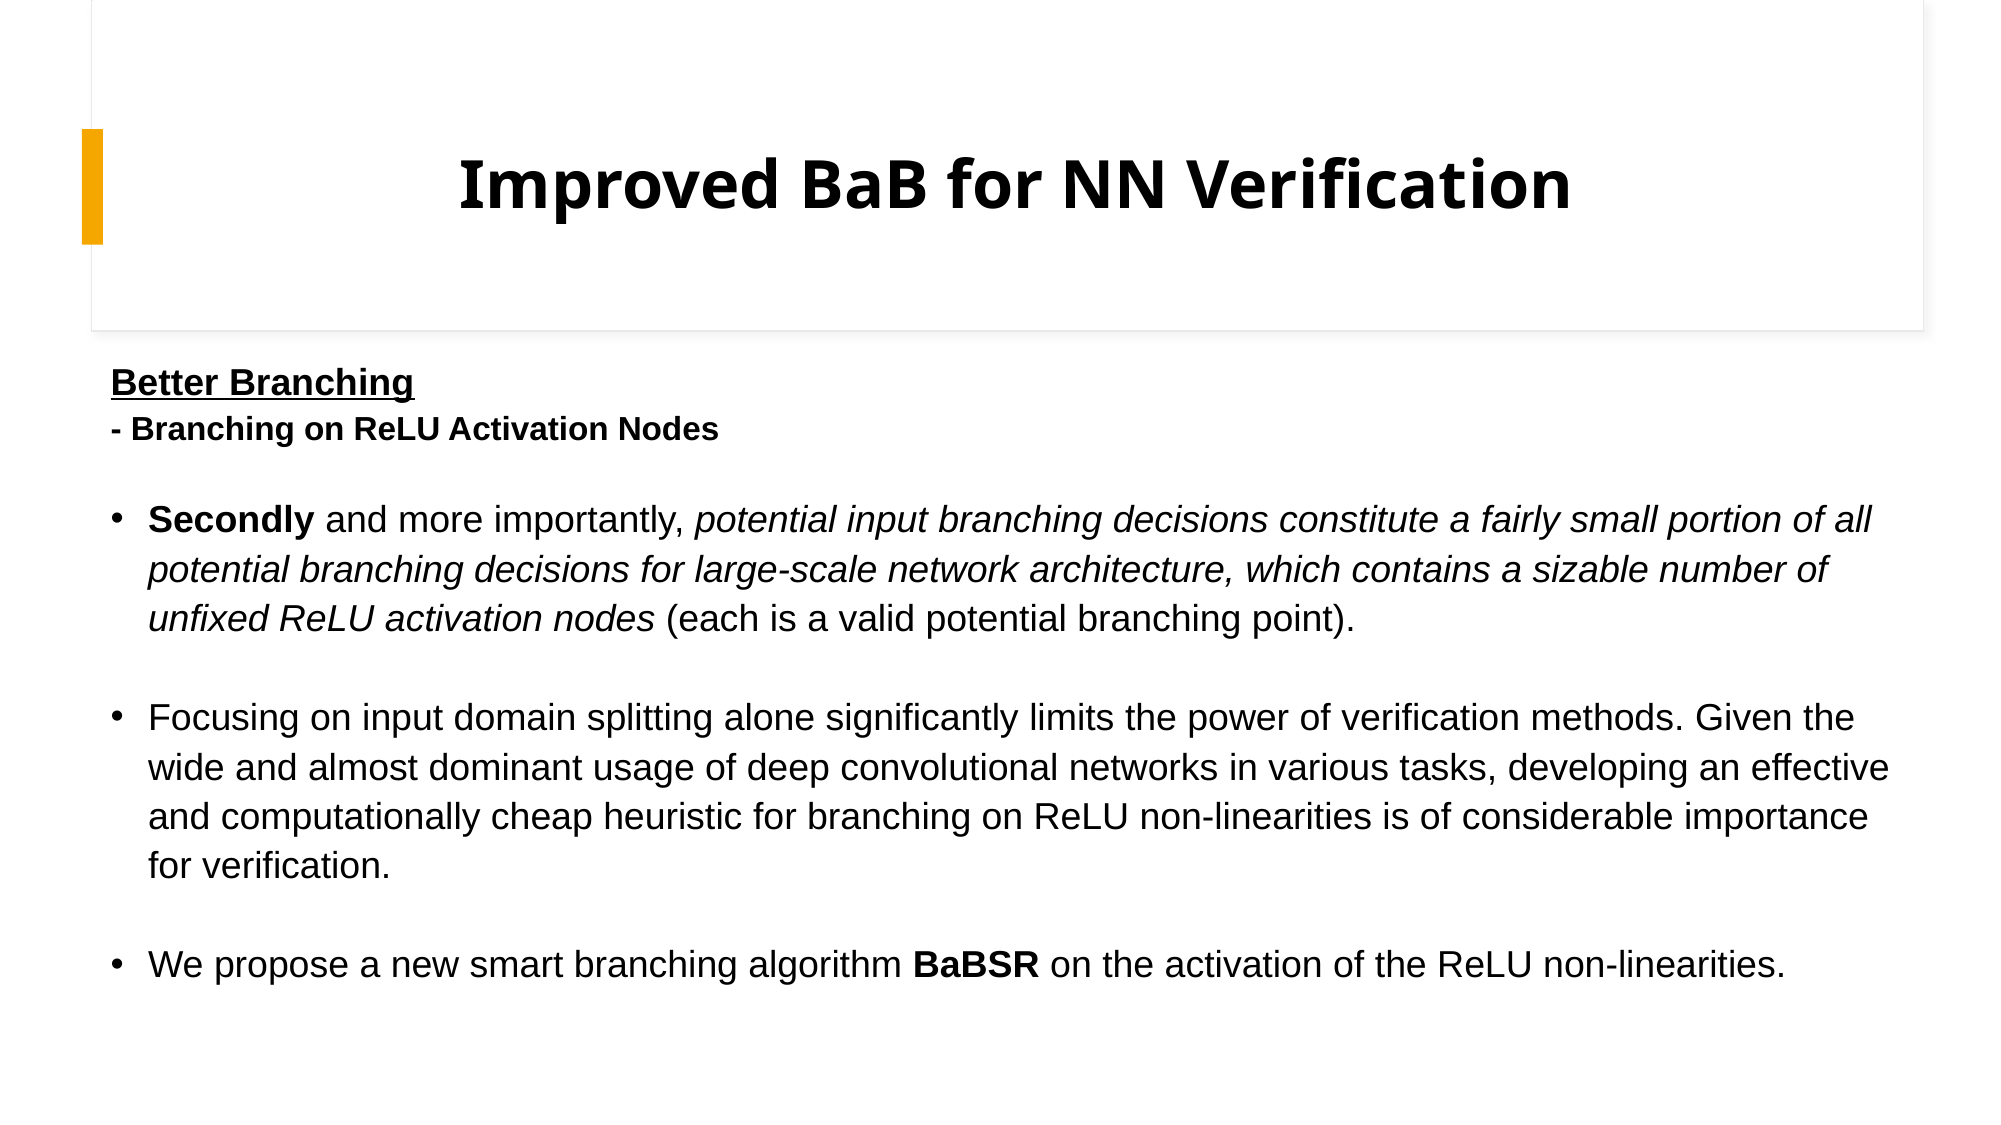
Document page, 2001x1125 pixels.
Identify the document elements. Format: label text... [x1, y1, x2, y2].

list Better Branching - Branching on ReLU Activation Nodes Secondly and more importantly, potential input branching decisions constitute a fairly small portion of all potential branching decisions for large-scale network architecture, which contains a sizable number of unfixed ReLU activation nodes (each is a valid potential branching point). Focusing on input domain splitting alone significantly limits the power of verification methods. Given the wide and almost dominant usage of deep convolutional networks in various tasks, developing an effective and computationally cheap heuristic for branching on ReLU non-linearities is of considerable importance for verification. We propose a new smart branching algorithm BaBSR on the activation of the ReLU non-linearities. [95, 345, 1930, 1091]
title Improved BaB for NN Verification [183, 90, 1851, 284]
